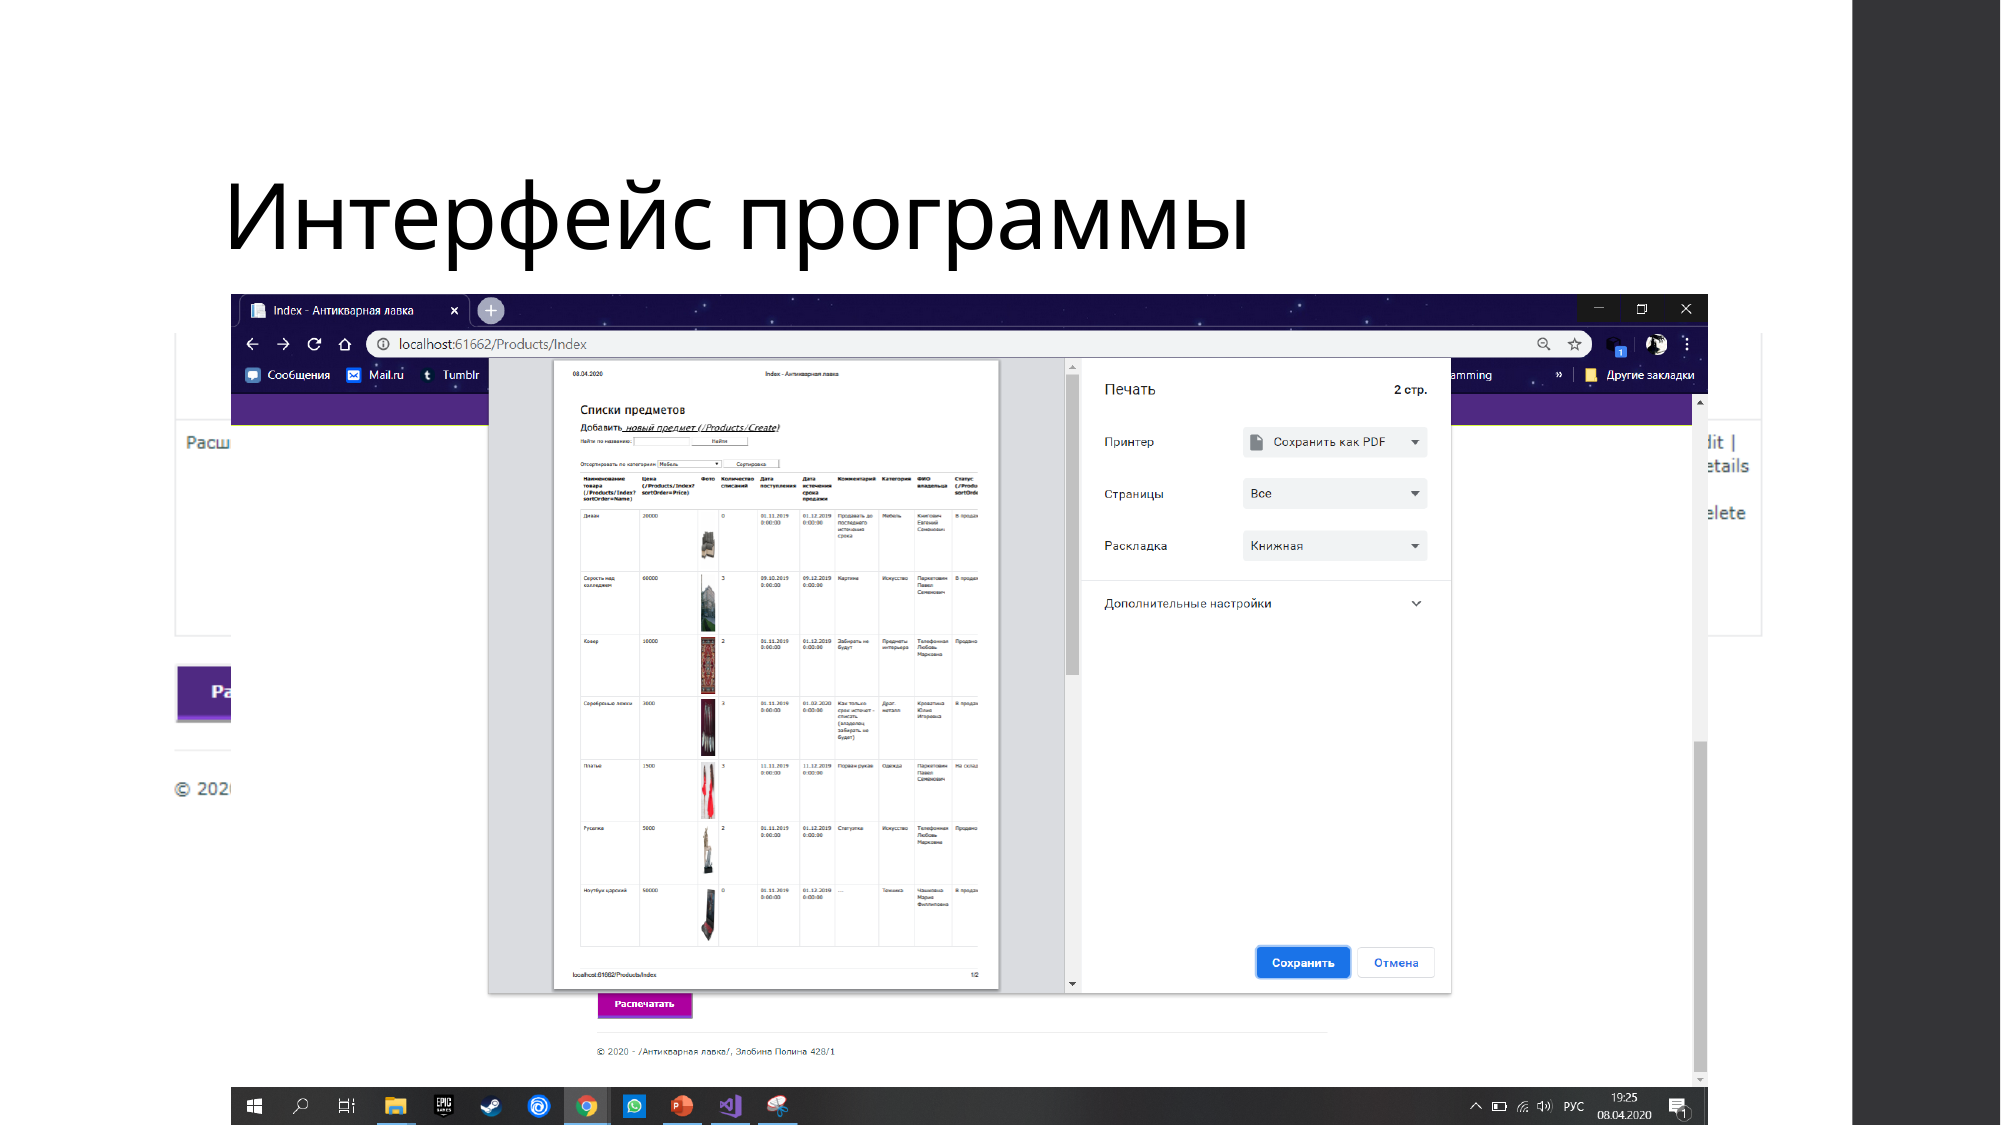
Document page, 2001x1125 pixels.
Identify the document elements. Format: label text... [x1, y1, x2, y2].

picture [105, 293, 1833, 1125]
title Интерфейс программы [206, 60, 1797, 278]
